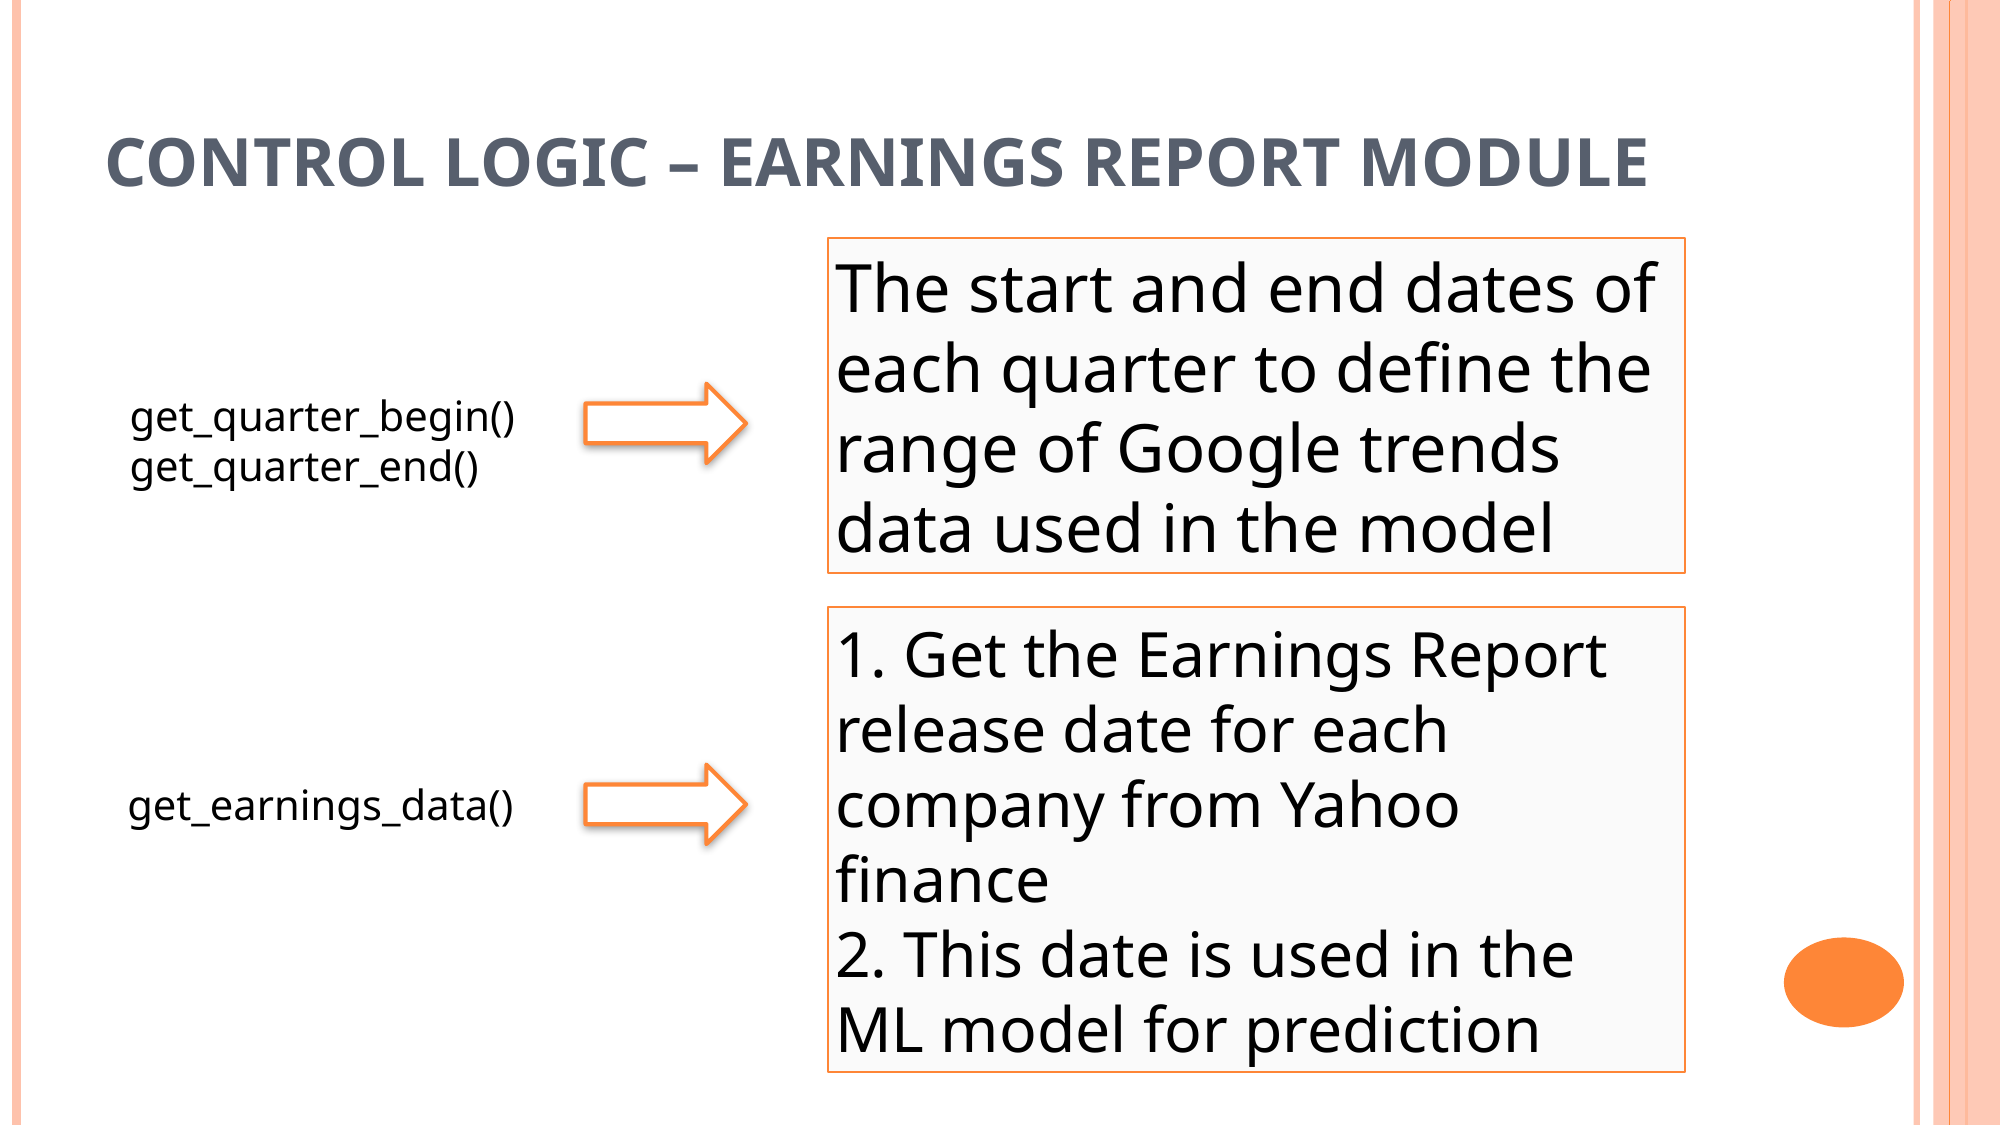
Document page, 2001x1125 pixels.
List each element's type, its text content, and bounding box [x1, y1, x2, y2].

title Control Logic – Earnings Report Module [96, 19, 1731, 208]
text_box get_earnings_data() [112, 771, 529, 837]
text_box The start and end dates of each quarter to define the range of Google trends data used in the model [827, 238, 1686, 573]
text_box 1. Get the Earnings Report release date for each company from Yahoo finance 2. This date is used in the ML model for prediction [827, 607, 1686, 1072]
text_box get_quarter_begin() get_quarter_end() [114, 382, 530, 543]
text_box [585, 383, 747, 464]
text_box [585, 764, 747, 845]
